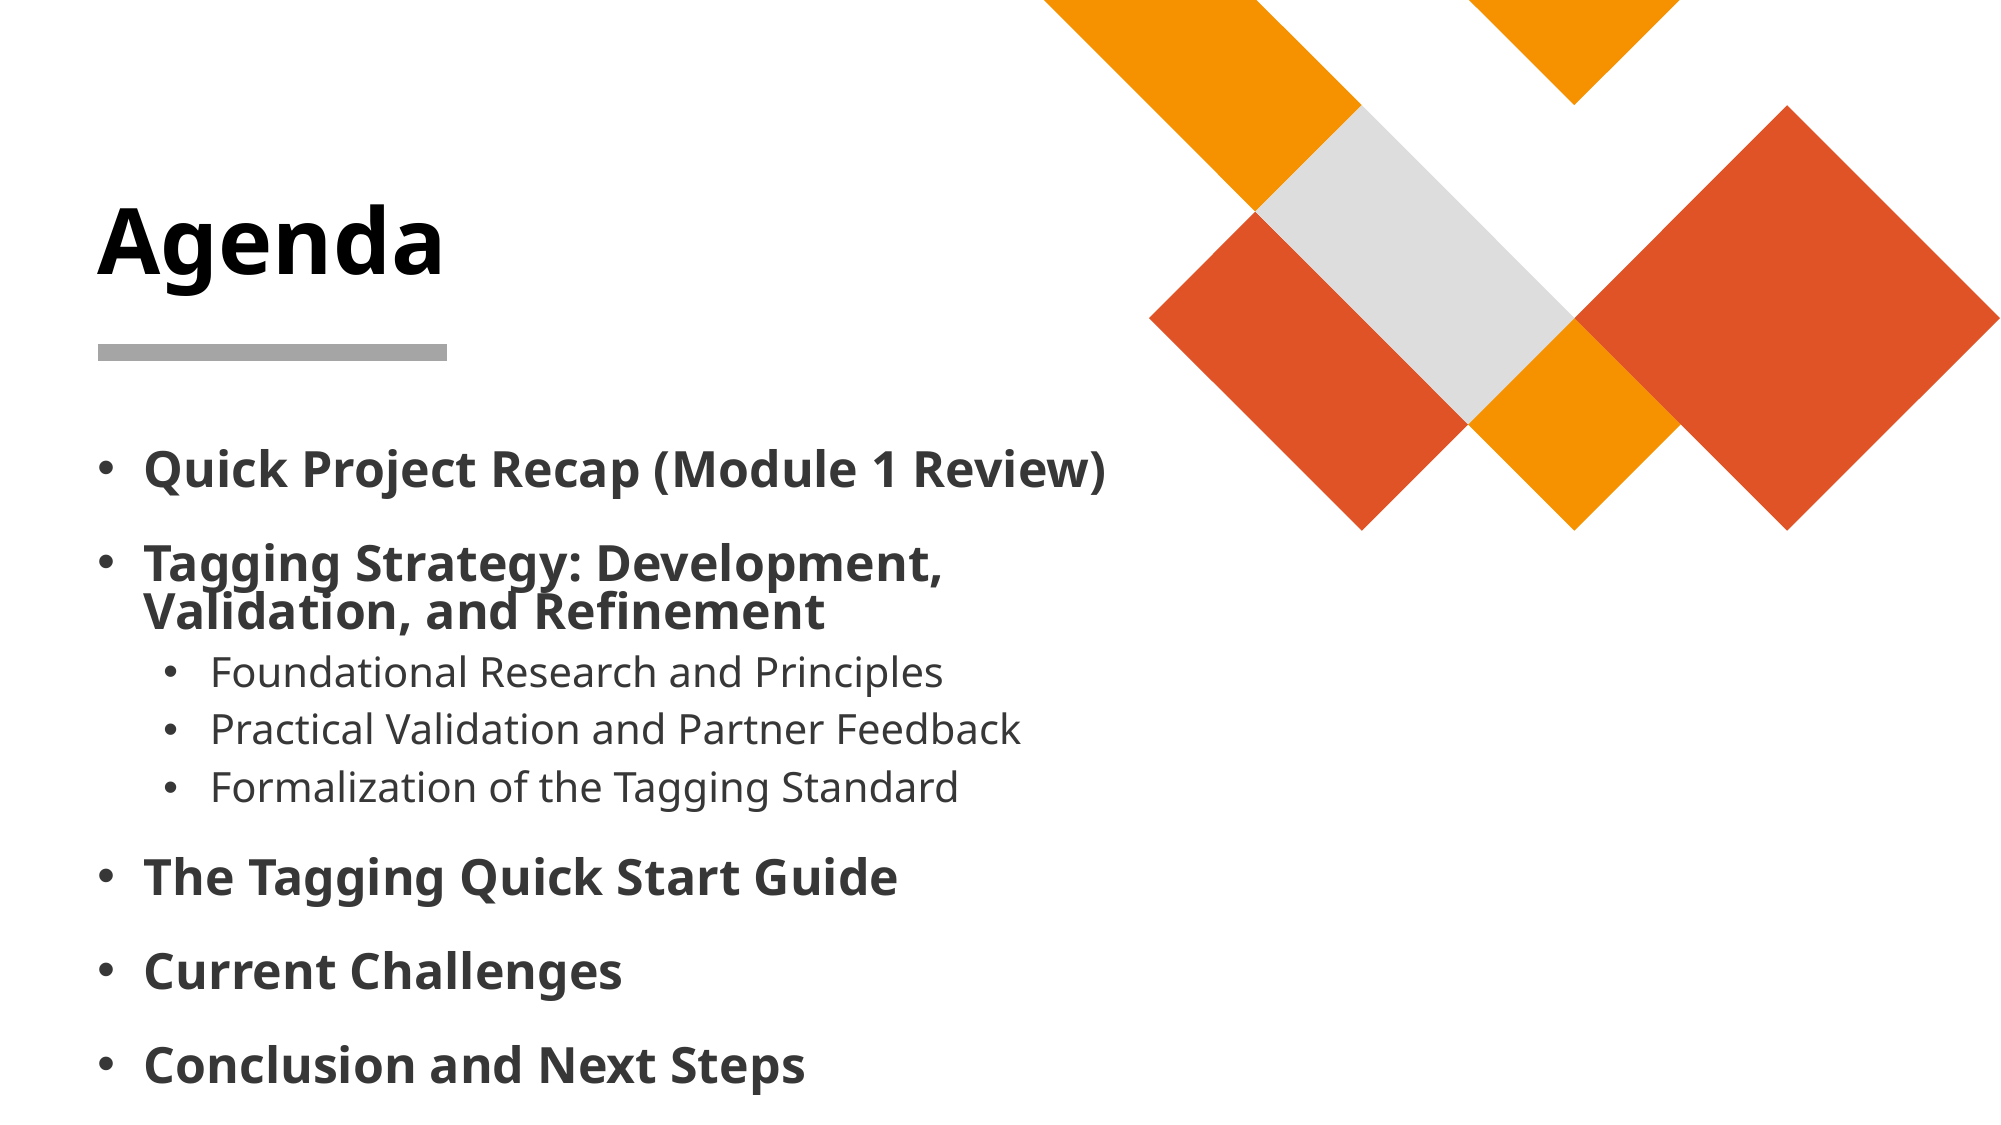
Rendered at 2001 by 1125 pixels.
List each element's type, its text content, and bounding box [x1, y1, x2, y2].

list Quick Project Recap (Module 1 Review) Tagging Strategy: Development, Validation, and Refinement Foundational Research and Principles Practical Validation and Partner Feedback Formalization of the Tagging Standard The Tagging Quick Start Guide Current Challenges Conclusion and Next Steps [97, 374, 1211, 1094]
title Agenda [97, 31, 1211, 293]
